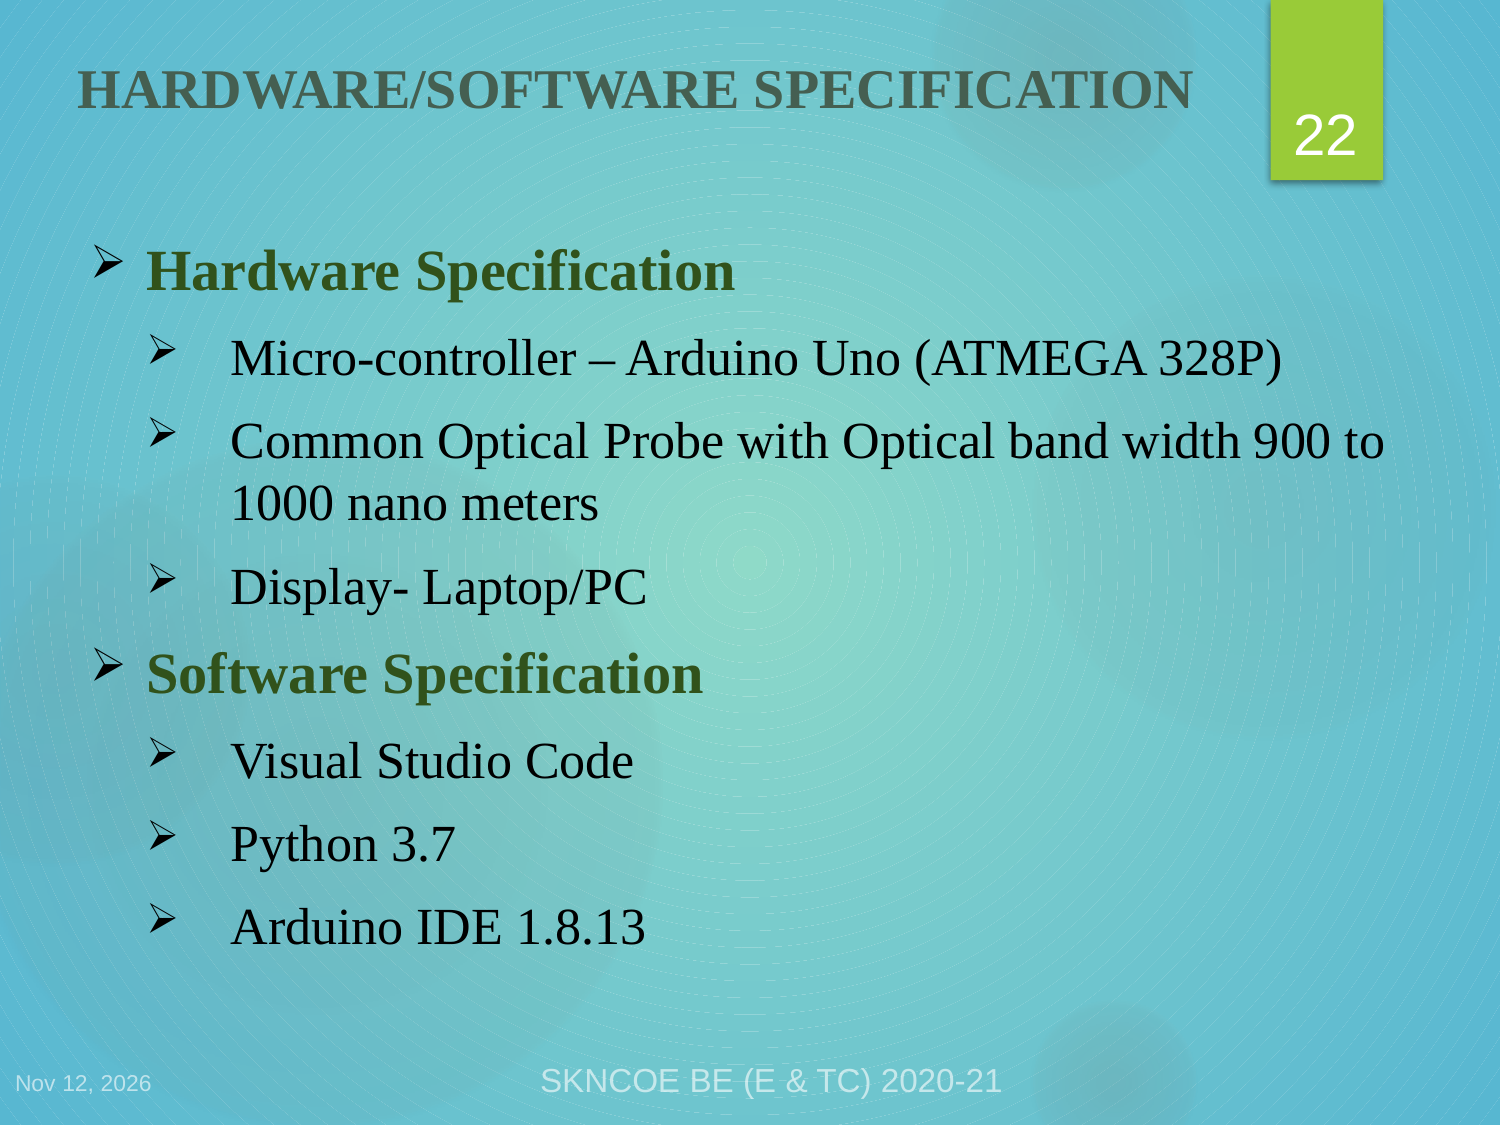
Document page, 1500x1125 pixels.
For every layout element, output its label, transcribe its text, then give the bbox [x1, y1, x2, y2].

title HARDWARE/SOFTWARE SPECIFICATION [12, 45, 1274, 175]
slide_number 30-Apr-21 [0, 1061, 266, 1107]
footer SKNCOE BE (E & TC) 2020-21 [525, 1069, 1159, 1107]
list Hardware Specification Micro-controller – Arduino Uno (ATMEGA 328P) Common Optical Probe with Optical band width 900 to 1000 nano meters Display- Laptop/PC Software Specification Visual Studio Code Python 3.7 Arduino IDE 1.8.13 [75, 224, 1425, 968]
slide_number 22 [1273, 48, 1378, 175]
